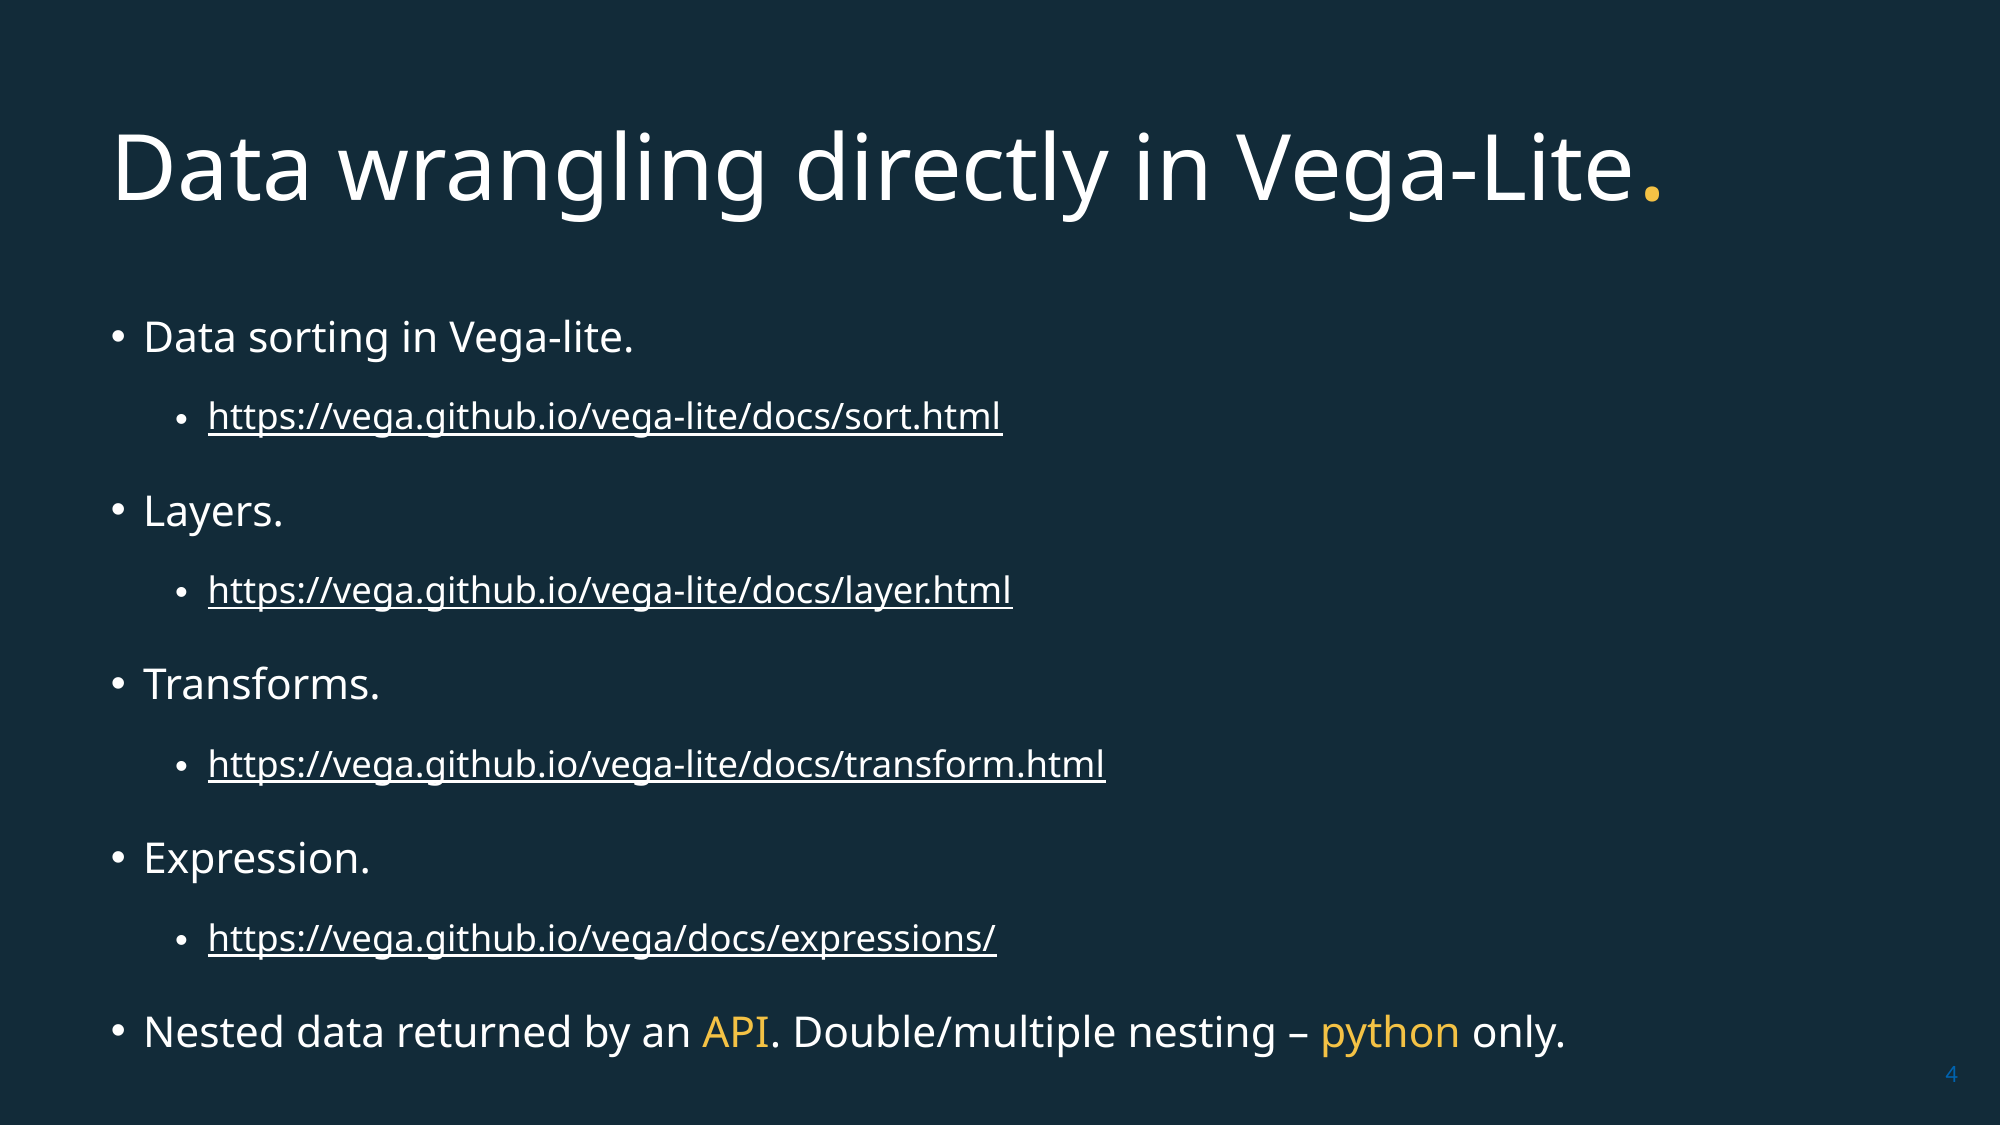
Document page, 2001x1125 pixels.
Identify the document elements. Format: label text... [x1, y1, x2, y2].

title Data wrangling directly in Vega-Lite. [95, 55, 1821, 274]
list Data sorting in Vega-lite. https://vega.github.io/vega-lite/docs/sort.html Layers. https://vega.github.io/vega-lite/docs/layer.html Transforms. https://vega.github.io/vega-lite/docs/transform.html Expression. https://vega.github.io/vega/docs/expressions/ Nested data returned by an API. Double/multiple nesting – python only. [95, 277, 1844, 1070]
slide_number 4 [1538, 1042, 1974, 1103]
